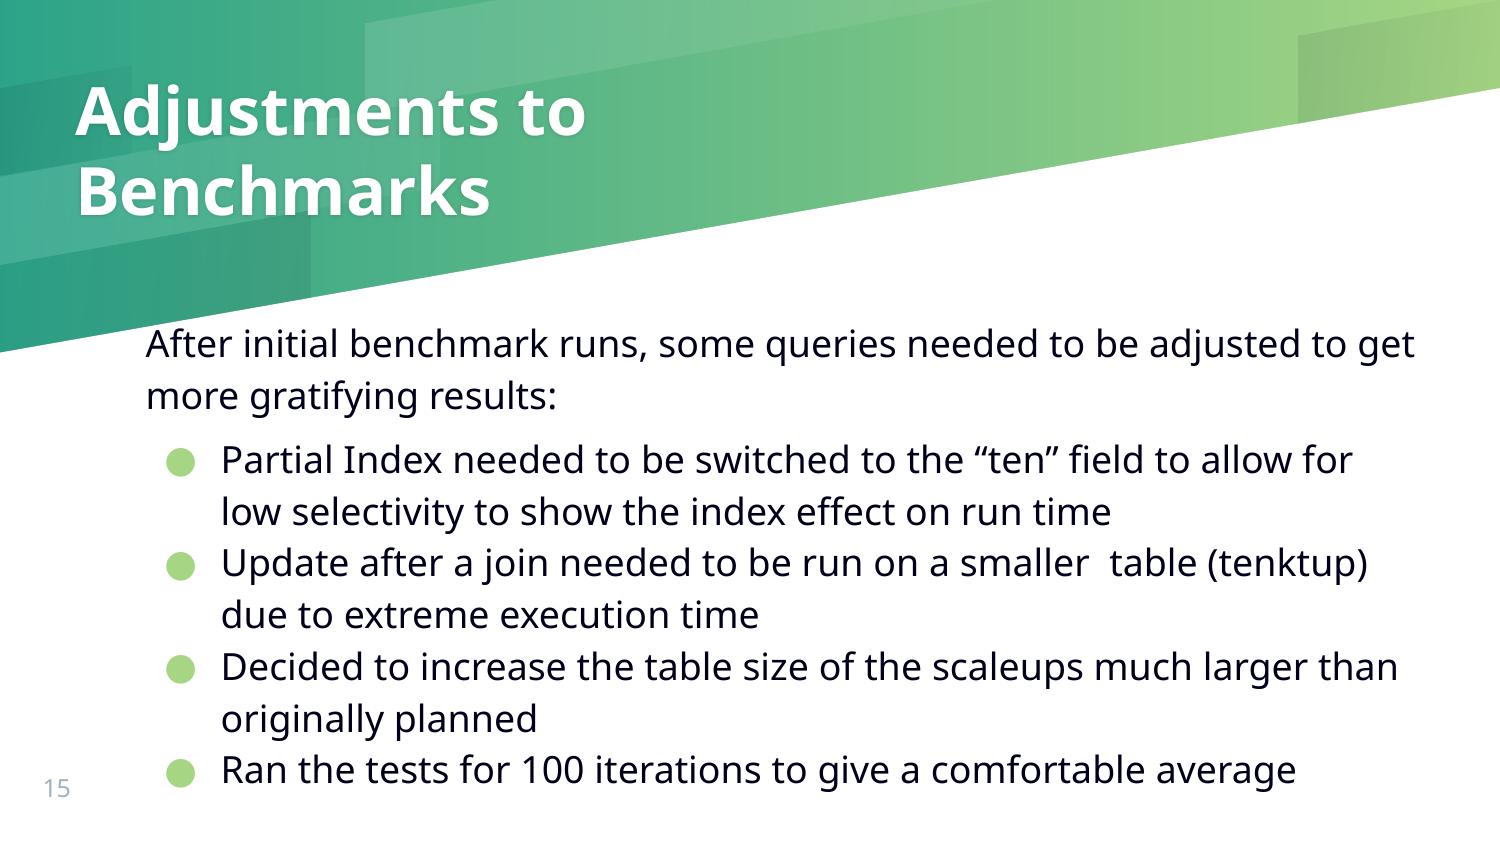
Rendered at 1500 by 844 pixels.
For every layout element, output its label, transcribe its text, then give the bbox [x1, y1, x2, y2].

list After initial benchmark runs, some queries needed to be adjusted to get more gratifying results: Partial Index needed to be switched to the “ten” field to allow for low selectivity to show the index effect on run time Update after a join needed to be run on a smaller table (tenktup) due to extreme execution time Decided to increase the table size of the scaleups much larger than originally planned Ran the tests for 100 iterations to give a comfortable average [145, 313, 1425, 767]
title Adjustments to Benchmarks [75, 0, 975, 298]
slide_number ‹#› [42, 766, 122, 807]
